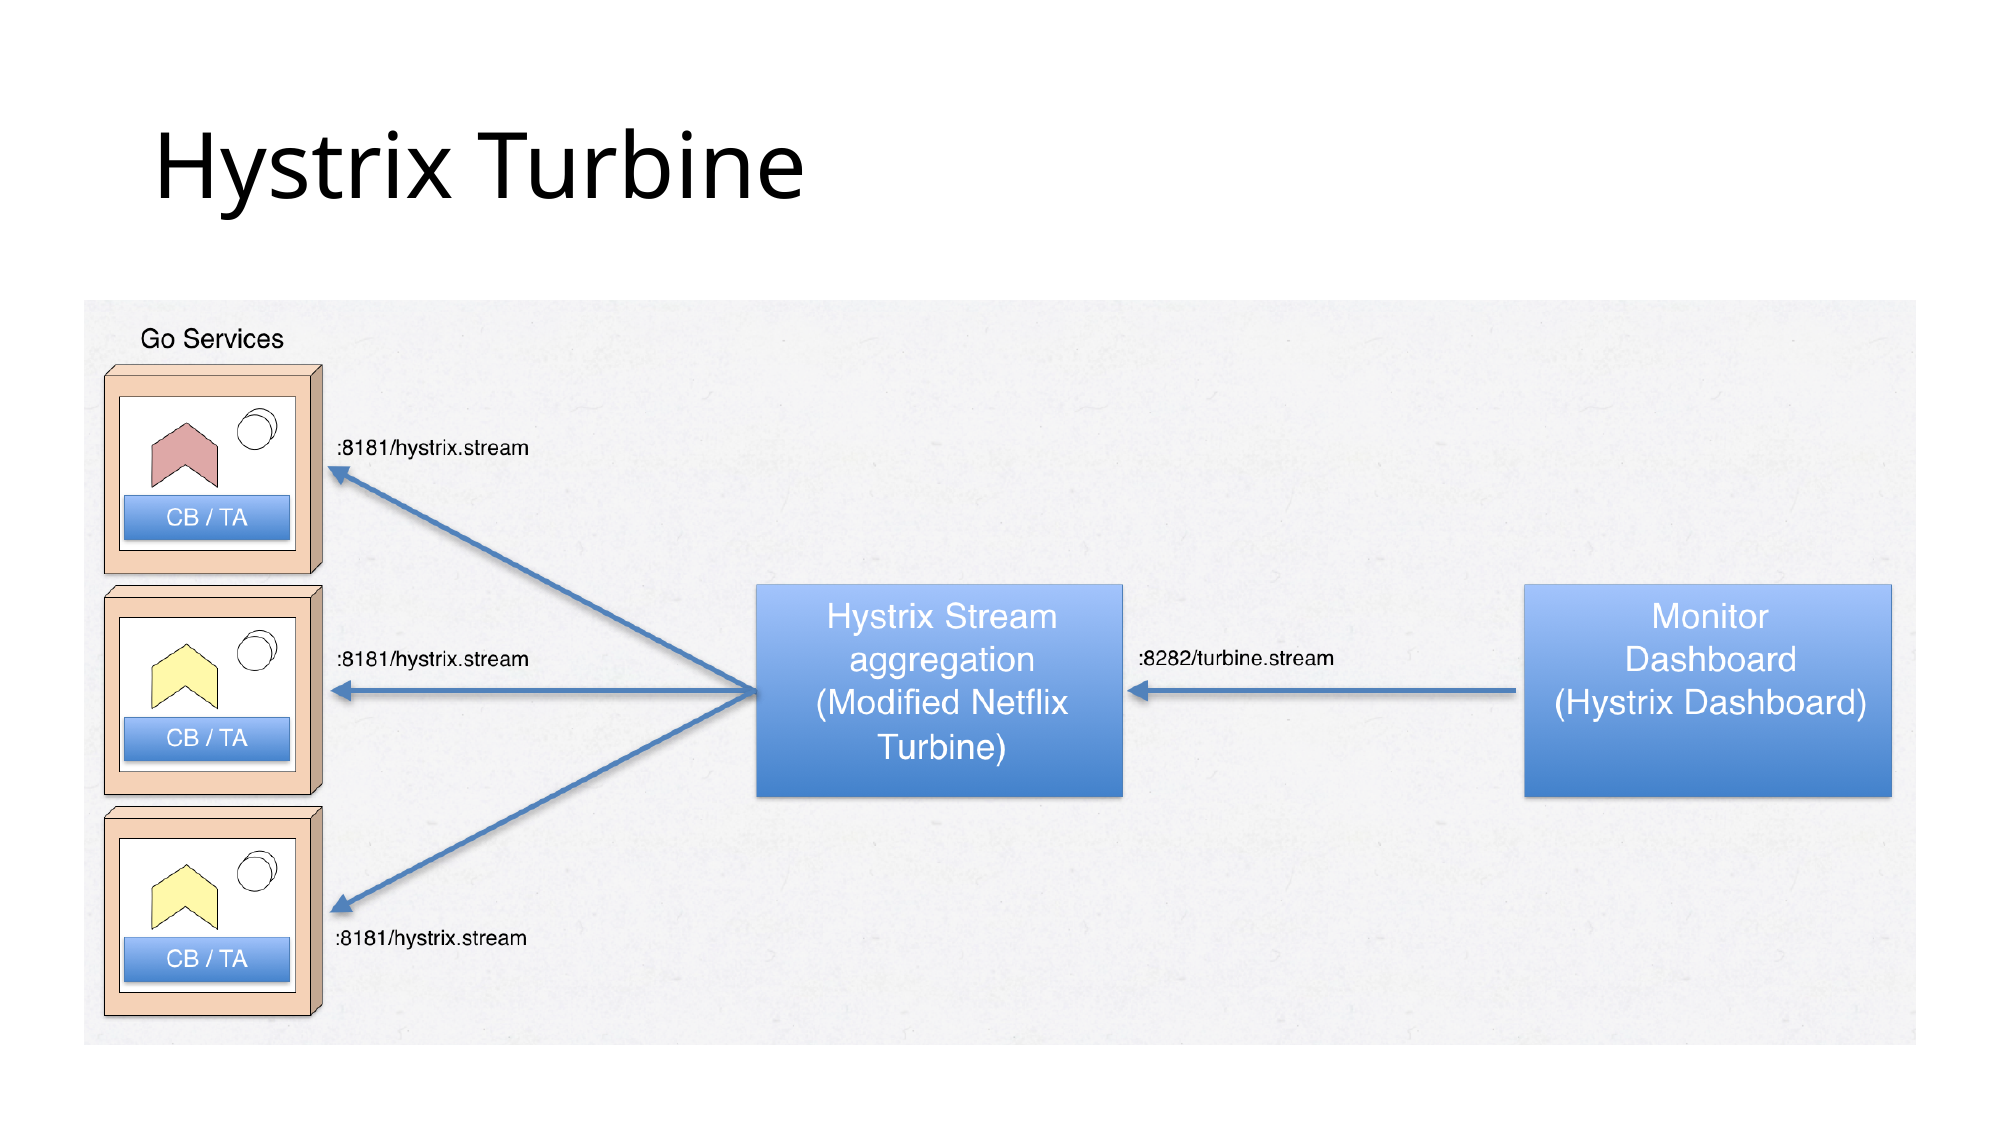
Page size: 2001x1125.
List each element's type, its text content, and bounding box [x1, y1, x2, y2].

picture [84, 300, 1916, 1045]
title Hystrix Turbine [137, 59, 1863, 278]
